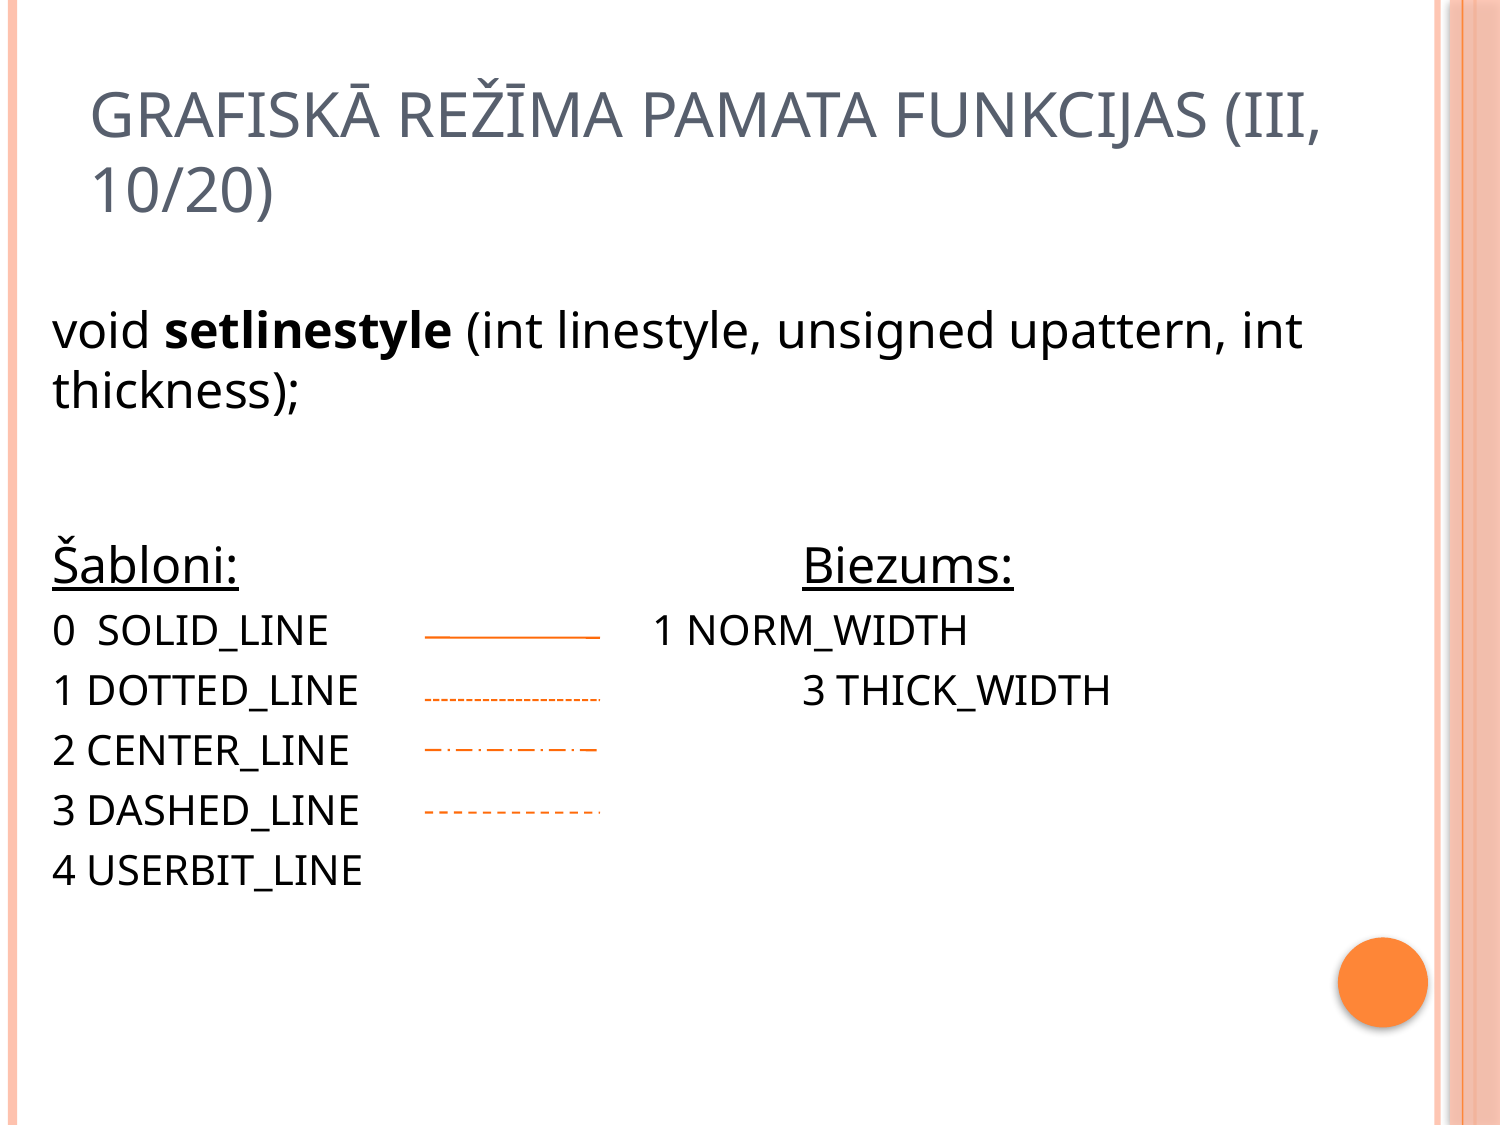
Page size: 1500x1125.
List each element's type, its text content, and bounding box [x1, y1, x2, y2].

text_box void setlinestyle (int linestyle, unsigned upattern, int thickness); Šabloni: Biezums: 0 SOLID_LINE 1 NORM_WIDTH 1 DOTTED_LINE 3 THICK_WIDTH 2 CENTER_LINE 3 DASHED_LINE 4 USERBIT_LINE [37, 290, 1500, 961]
title Grafiskā režīma pamata funkcijas (III, 10/20) [75, 45, 1413, 233]
